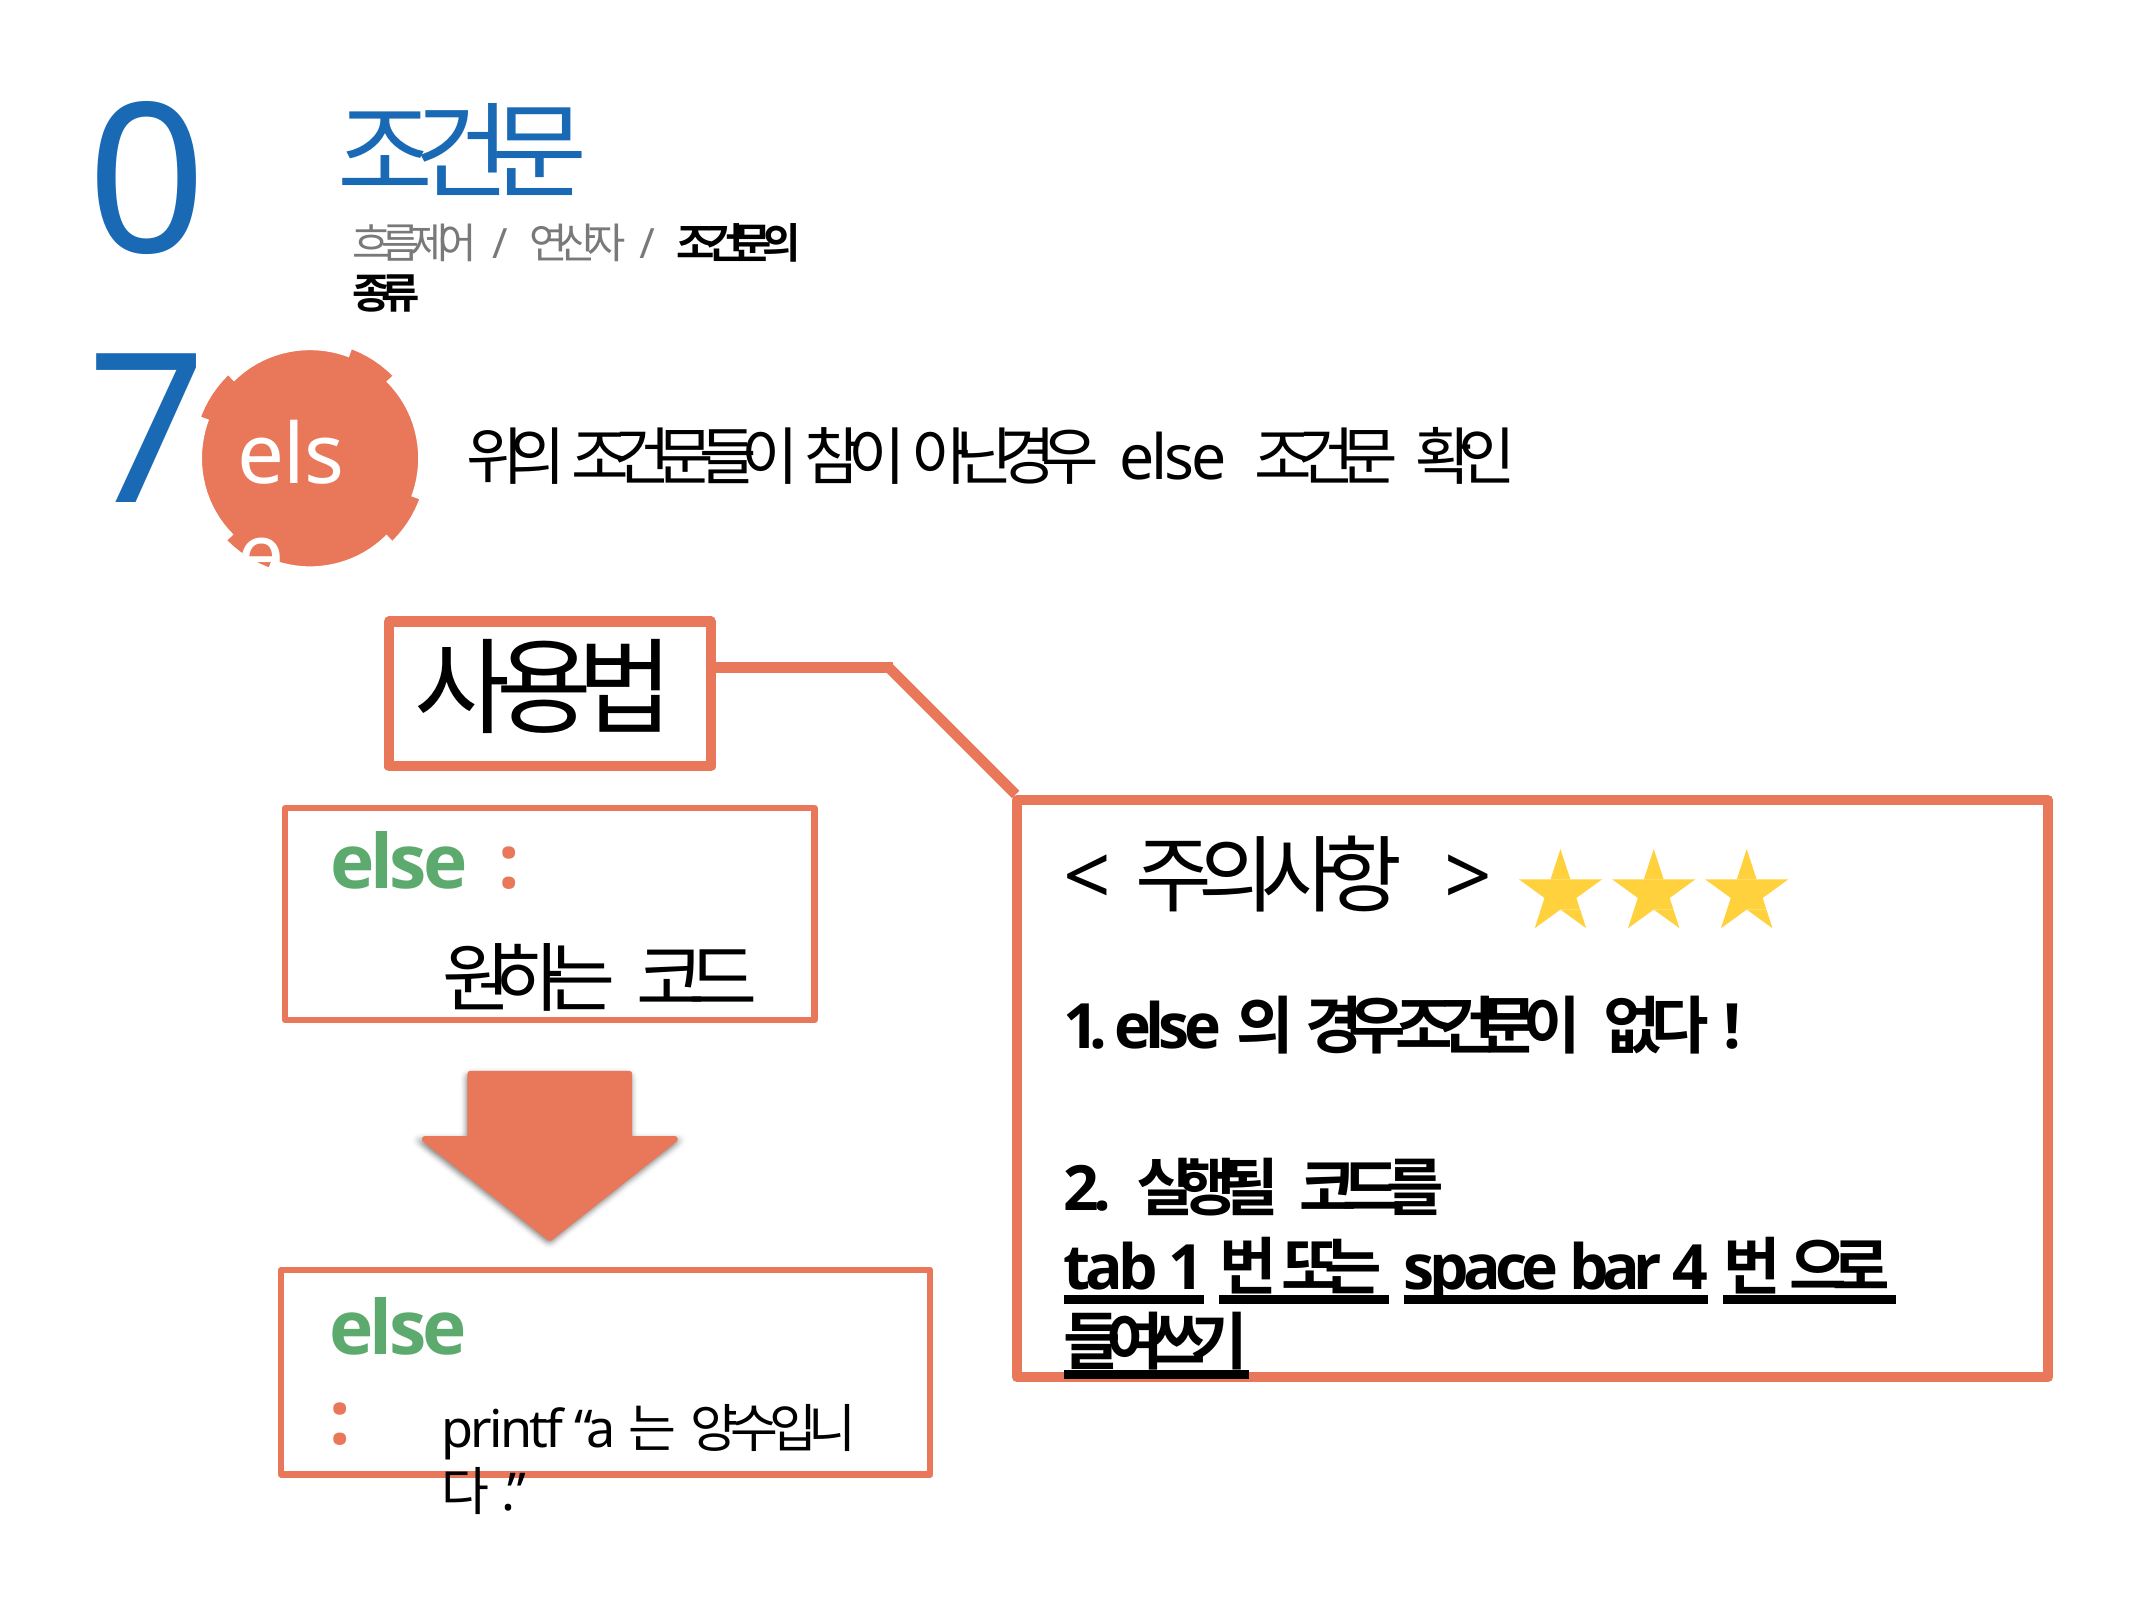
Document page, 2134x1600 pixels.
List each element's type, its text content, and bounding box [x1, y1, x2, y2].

text_box 위의 조건문들이 참이 아닌경우 else 조건문 확인 [464, 416, 1524, 492]
text_box [1518, 849, 1603, 929]
text_box else [235, 399, 384, 600]
text_box [281, 1269, 931, 1475]
text_box else : [329, 1279, 531, 1460]
text_box < 주의사항 > 1. else의 경우 조건문이 없다! 2. 실행될 코드를 tab 1번 또는 space bar 4번 으로 들여쓰기 [1016, 800, 2049, 1378]
text_box [425, 1073, 675, 1238]
text_box 07 [85, 43, 332, 544]
text_box [1612, 849, 1696, 929]
text_box printf “a는 양수입니다.” [441, 1395, 899, 1521]
text_box [882, 661, 1020, 799]
text_box [409, 1068, 690, 1253]
text_box else : 원하는 코드 [285, 808, 815, 1021]
text_box [1705, 849, 1789, 929]
text_box 조건문 흐름제어 / 연산자 / 조건문의 종류 [335, 85, 860, 317]
text_box [388, 621, 711, 767]
text_box [332, 343, 427, 549]
